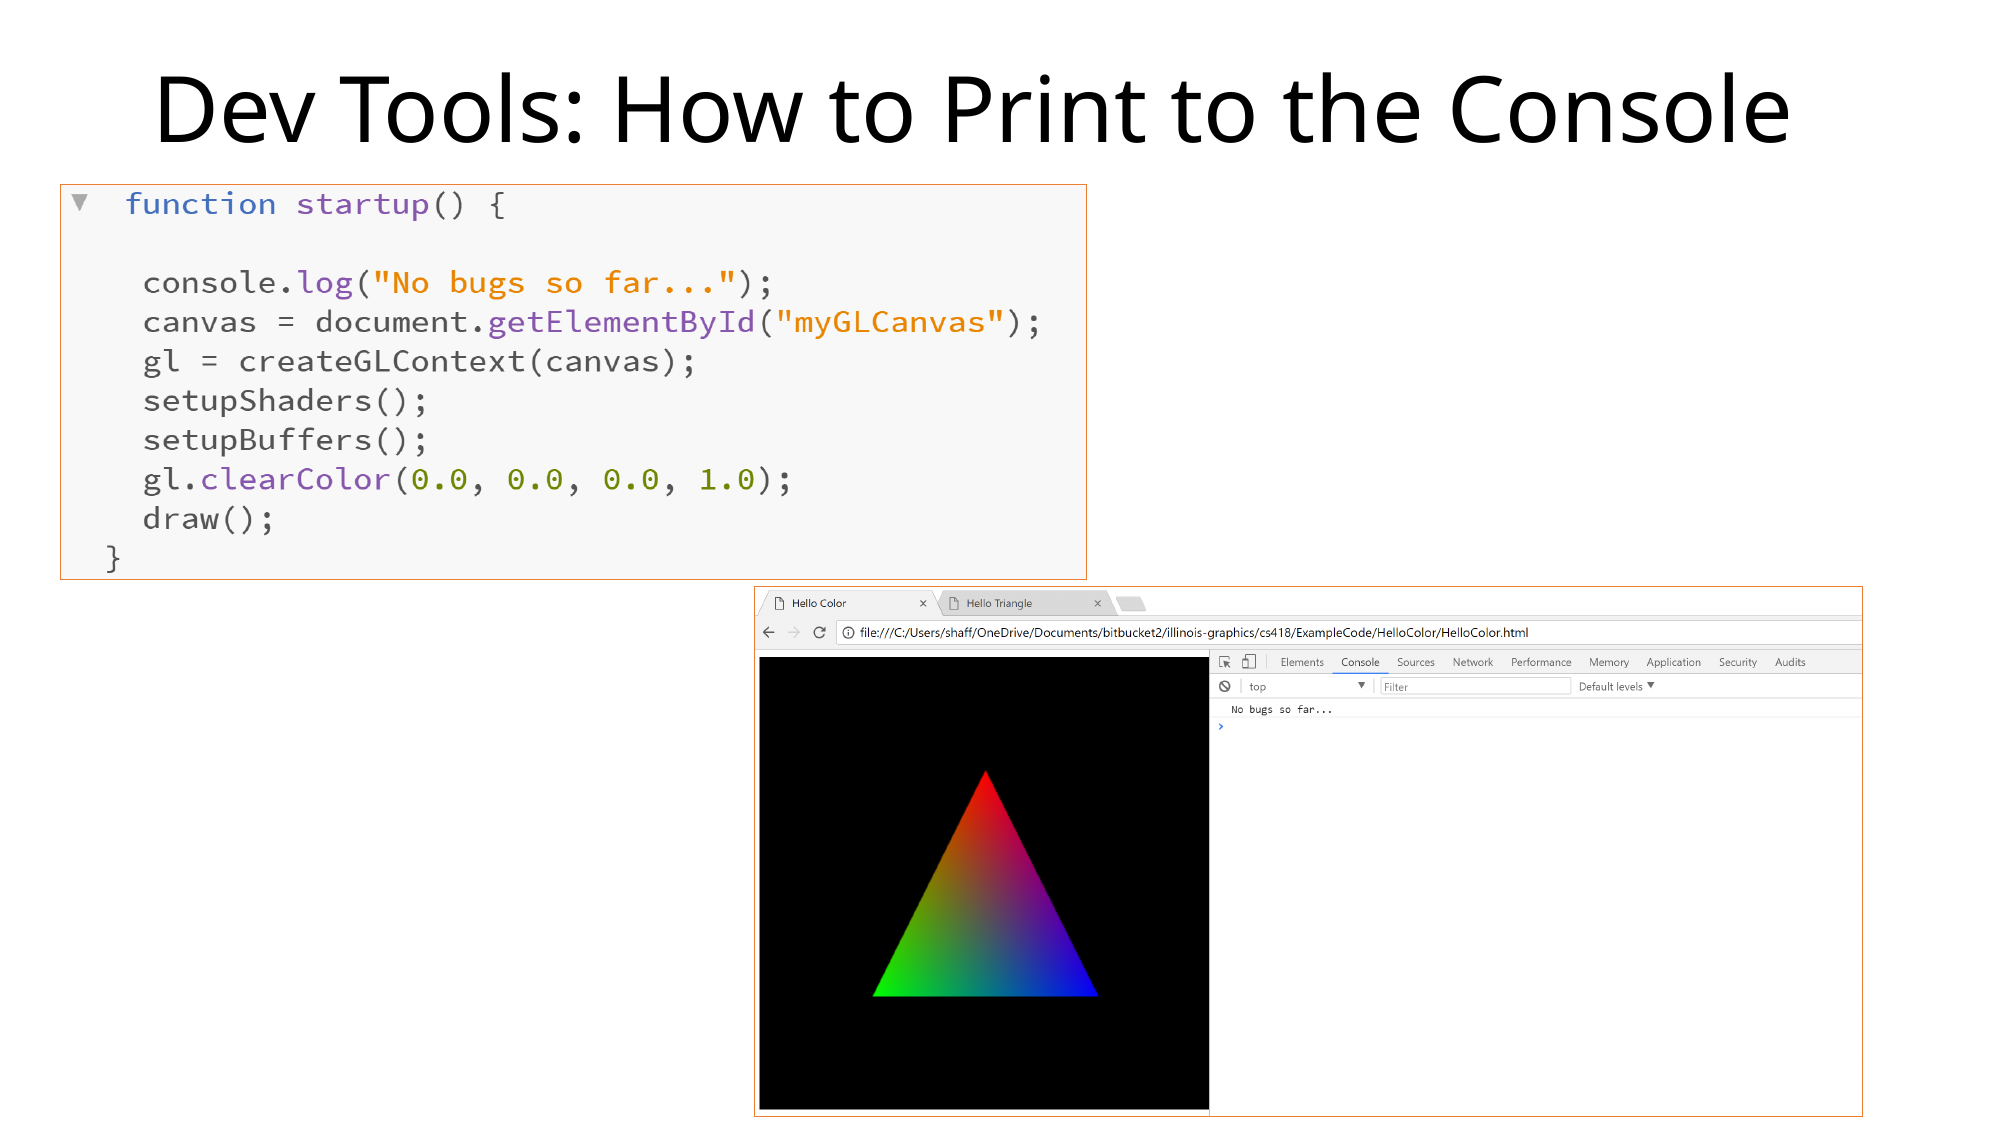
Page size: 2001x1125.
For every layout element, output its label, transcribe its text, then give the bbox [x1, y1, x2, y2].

picture [754, 586, 1863, 1117]
picture [59, 184, 1087, 580]
title Dev Tools: How to Print to the Console [137, 4, 1863, 222]
